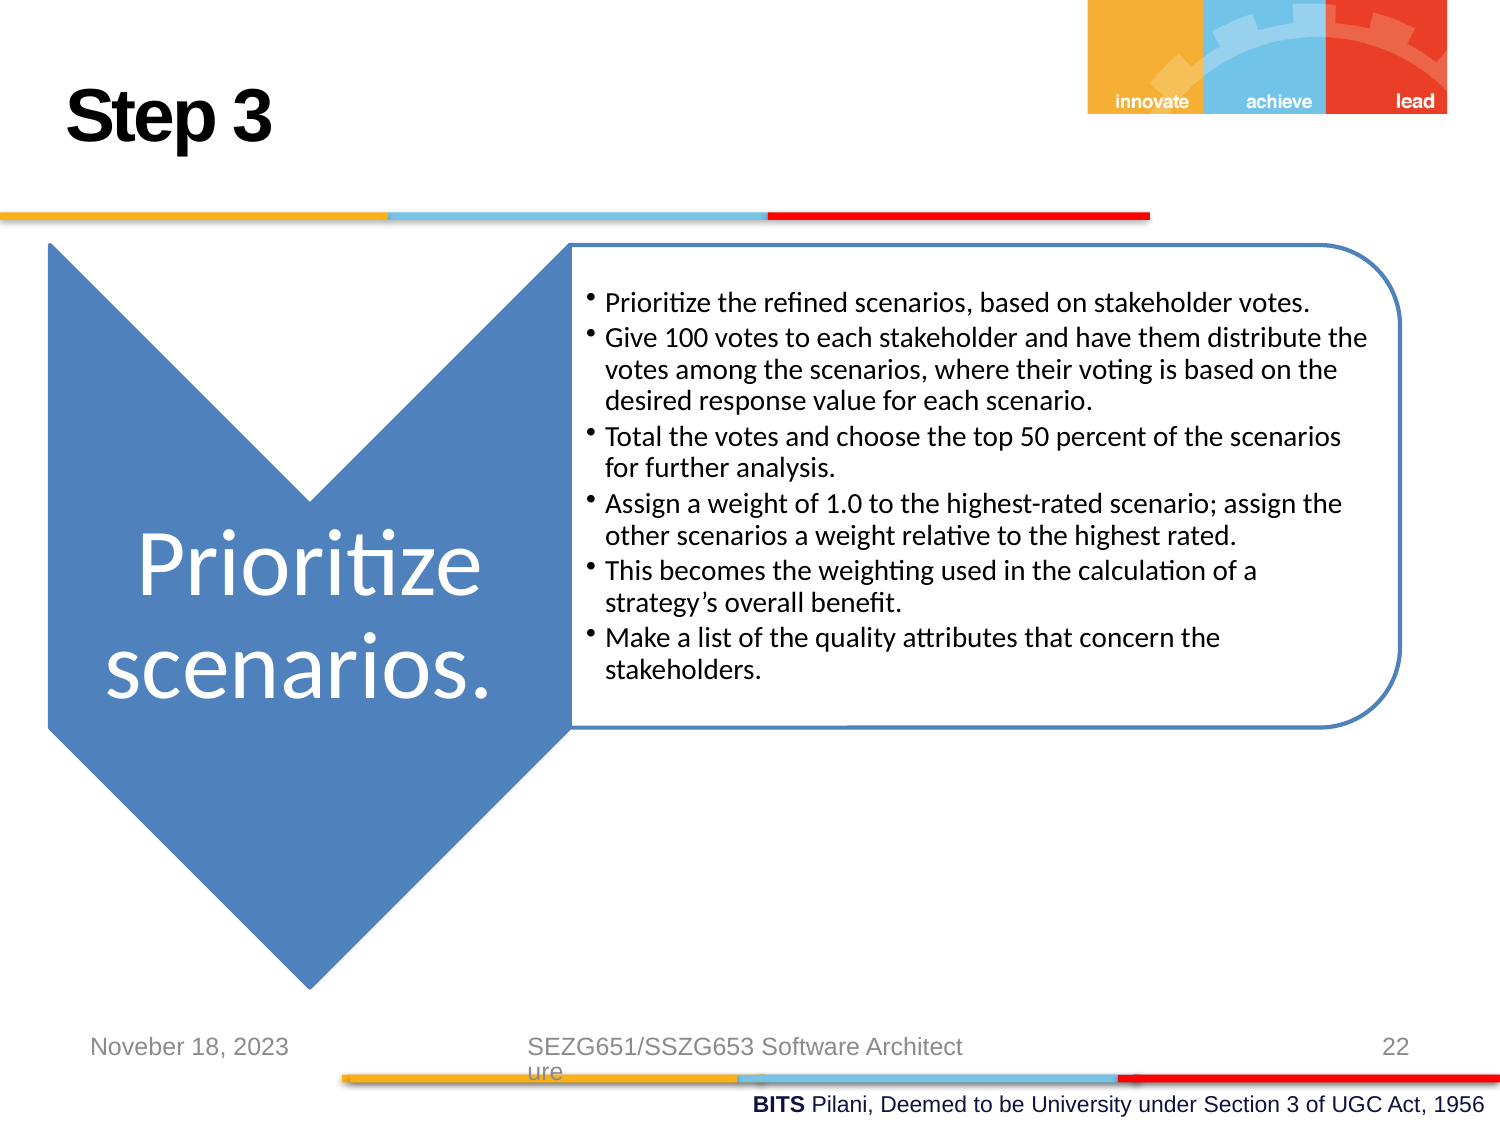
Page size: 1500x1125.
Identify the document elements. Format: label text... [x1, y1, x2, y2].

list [49, 244, 1401, 988]
picture [1087, 0, 1448, 114]
list Step 3 [50, 24, 1088, 213]
footer SEZG651/SSZG653 Software Architecture [512, 1015, 988, 1075]
slide_number 22 [1074, 1015, 1425, 1075]
slide_number Noveber 18, 2023 [75, 1015, 425, 1075]
